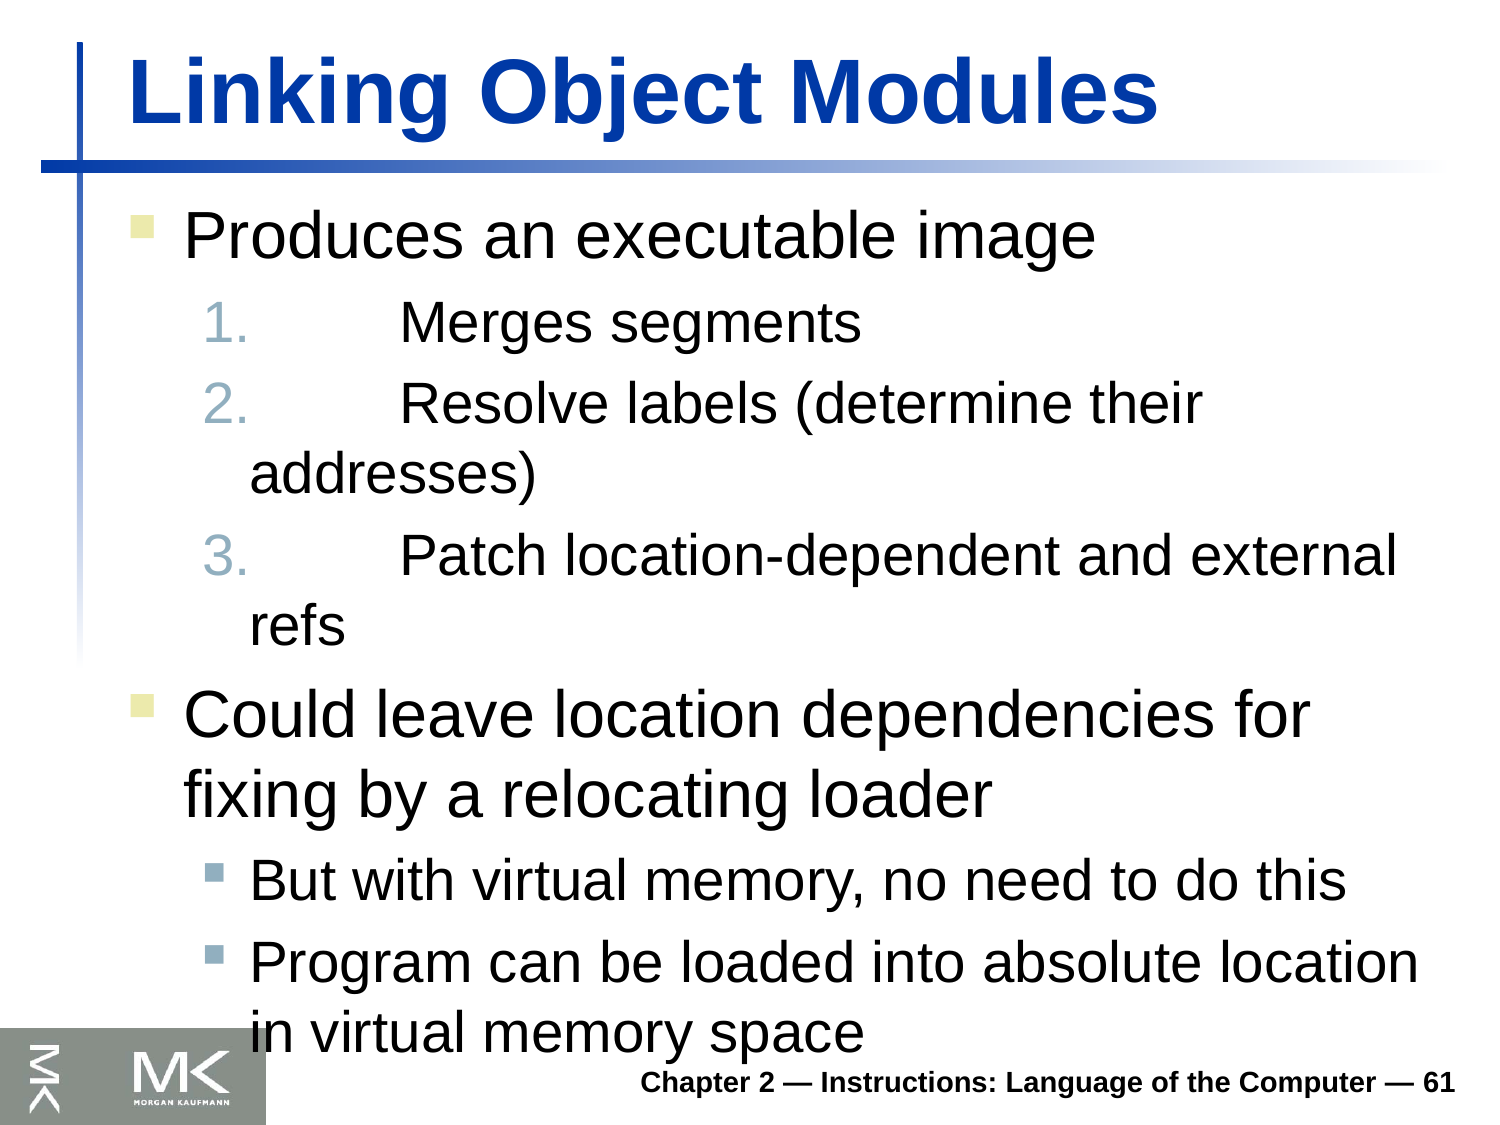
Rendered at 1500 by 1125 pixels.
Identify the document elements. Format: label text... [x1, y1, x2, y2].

footer Chapter 2 — Instructions: Language of the Computer — 61 [277, 1046, 1471, 1106]
picture [0, 1028, 266, 1125]
list Produces an executable image 1. Merges segments 2. Resolve labels (determine their addresses) 3. Patch location-dependent and external refs Could leave location dependencies for fixing by a relocating loader But with virtual memory, no need to do this Program can be loaded into absolute location in virtual memory space [112, 184, 1469, 1024]
title Linking Object Modules [112, 23, 1468, 149]
